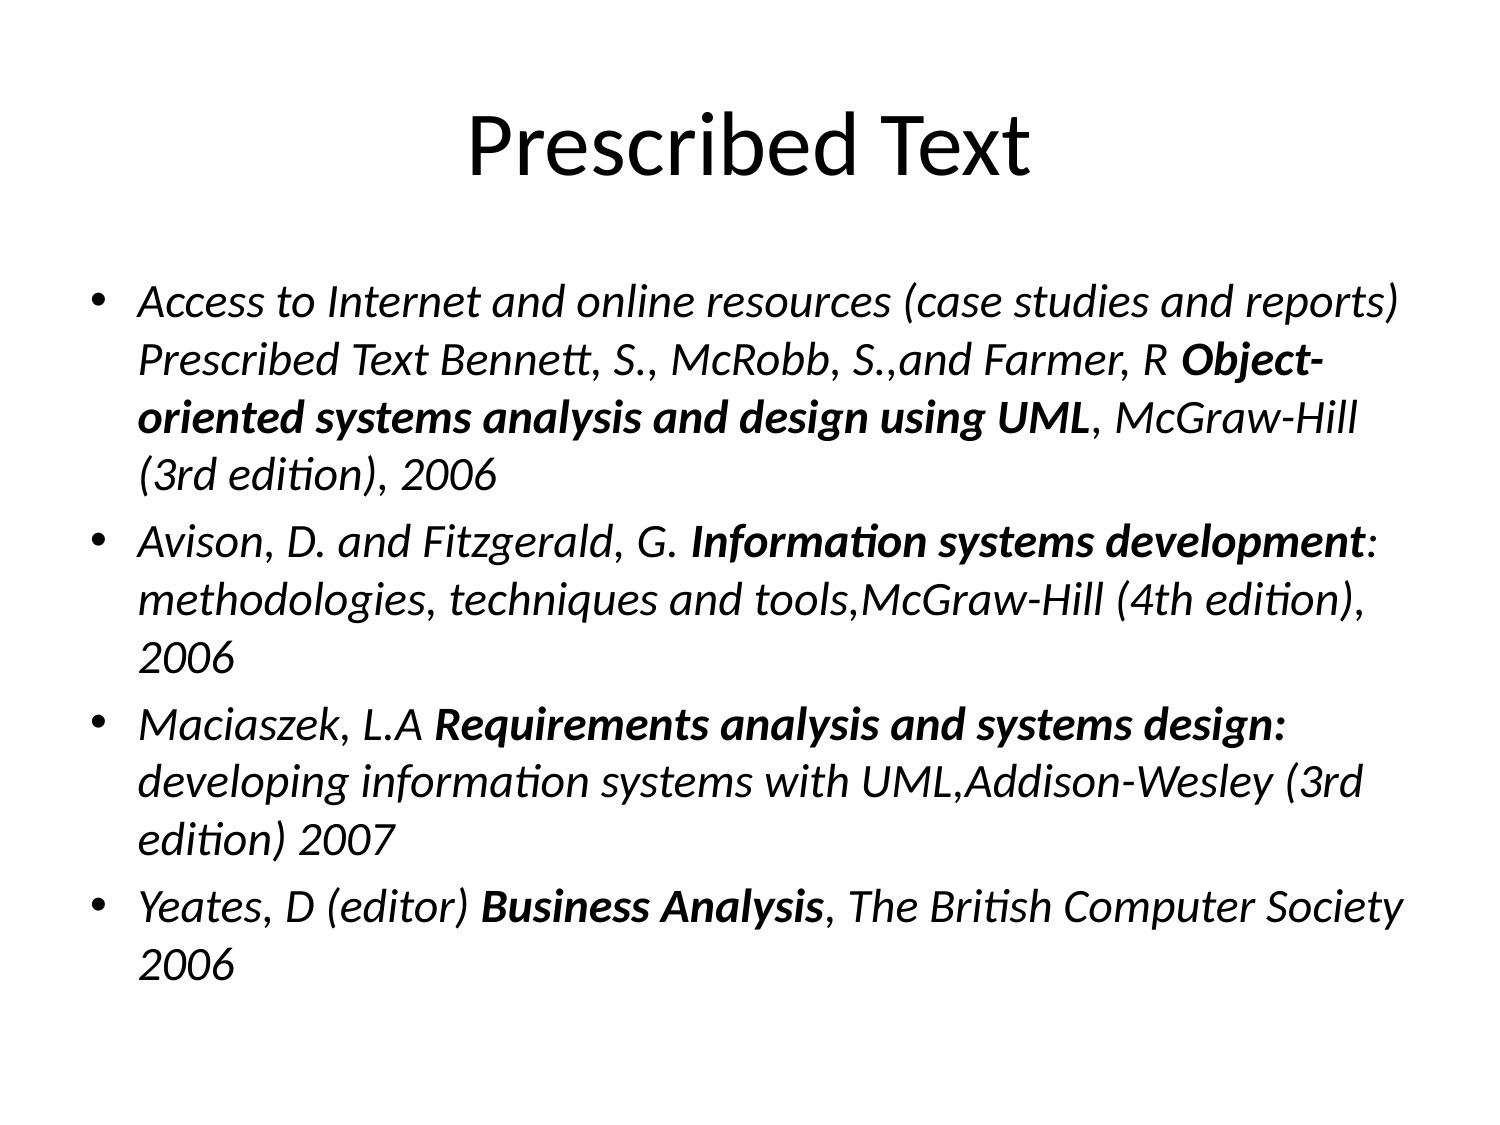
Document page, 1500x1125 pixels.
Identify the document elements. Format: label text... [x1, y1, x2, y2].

list Access to Internet and online resources (case studies and reports) Prescribed Text Bennett, S., McRobb, S.,and Farmer, R Object-oriented systems analysis and design using UML, McGraw-Hill (3rd edition), 2006 Avison, D. and Fitzgerald, G. Information systems development: methodologies, techniques and tools,McGraw-Hill (4th edition), 2006 Maciaszek, L.A Requirements analysis and systems design: developing information systems with UML,Addison-Wesley (3rd edition) 2007 Yeates, D (editor) Business Analysis, The British Computer Society 2006 [75, 262, 1425, 1005]
title Prescribed Text [75, 45, 1425, 233]
